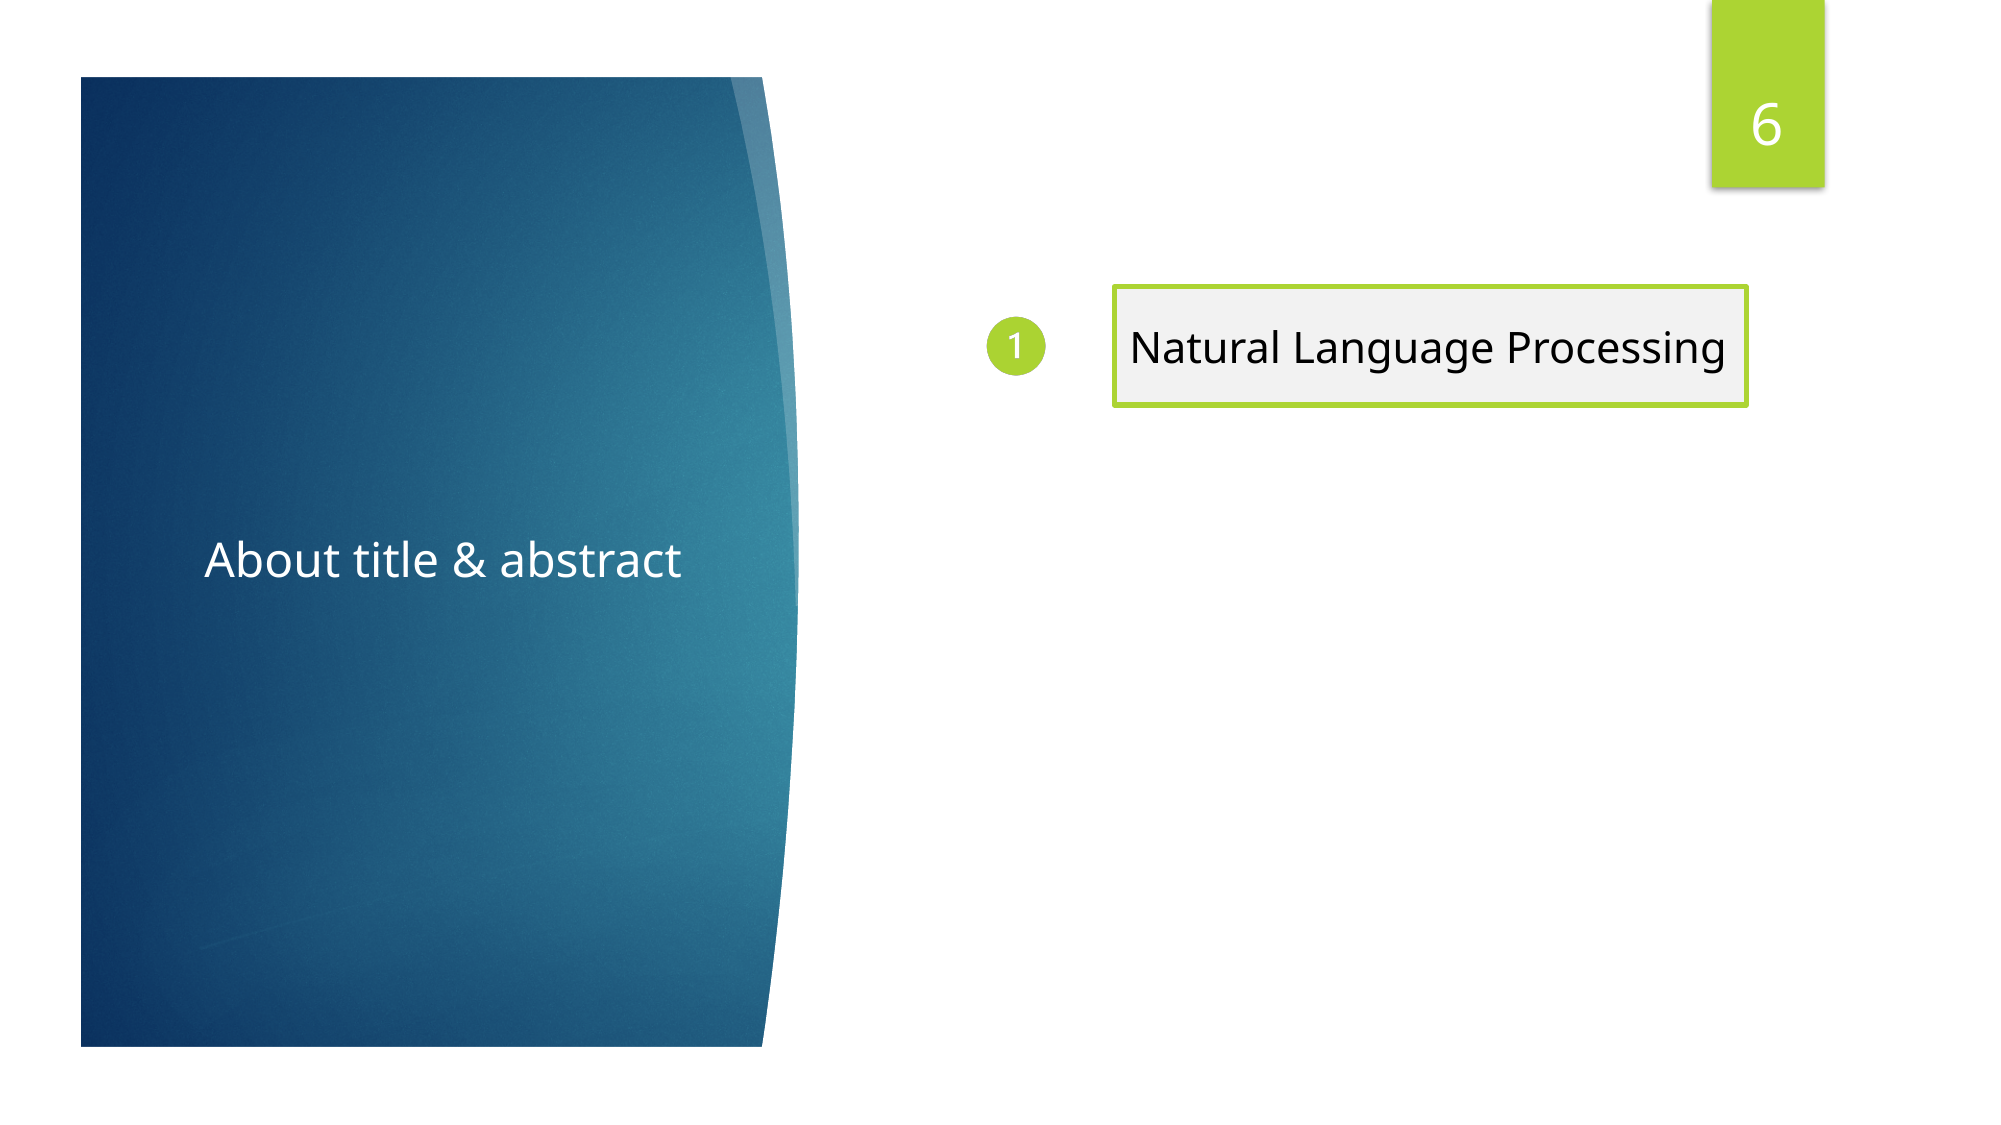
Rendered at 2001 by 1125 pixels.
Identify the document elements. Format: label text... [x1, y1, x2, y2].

slide_number 6 [1698, 48, 1836, 175]
title About title & abstract [189, 375, 754, 750]
list Natural Language Processing [1112, 284, 1749, 408]
picture [979, 309, 1053, 383]
